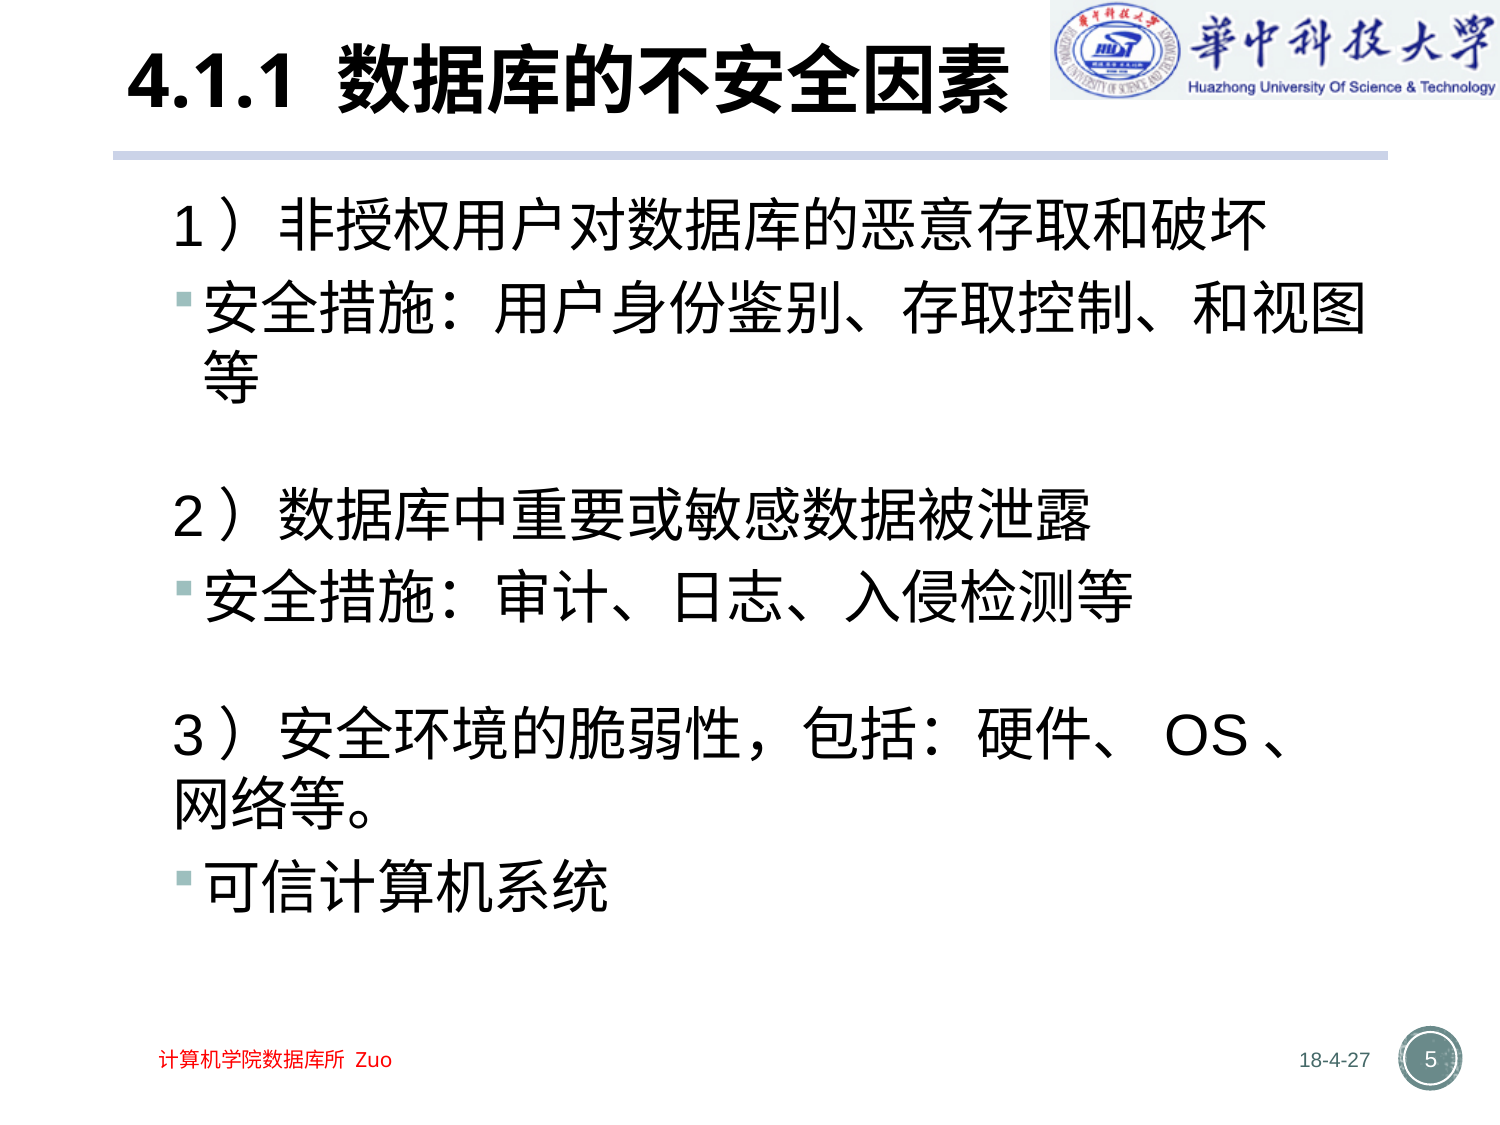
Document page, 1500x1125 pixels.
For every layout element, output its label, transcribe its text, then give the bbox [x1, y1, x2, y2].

list 1）非授权用户对数据库的恶意存取和破坏 安全措施：用户身份鉴别、存取控制、和视图等 2）数据库中重要或敏感数据被泄露 安全措施：审计、日志、入侵检测等 3）安全环境的脆弱性，包括：硬件、OS、网络等。 可信计算机系统 [112, 180, 1388, 1013]
picture [1050, 0, 1500, 100]
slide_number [983, 1028, 1386, 1089]
slide_number 5 [1391, 1028, 1471, 1089]
title 4.1.1 数据库的不安全因素 [112, 19, 1388, 148]
